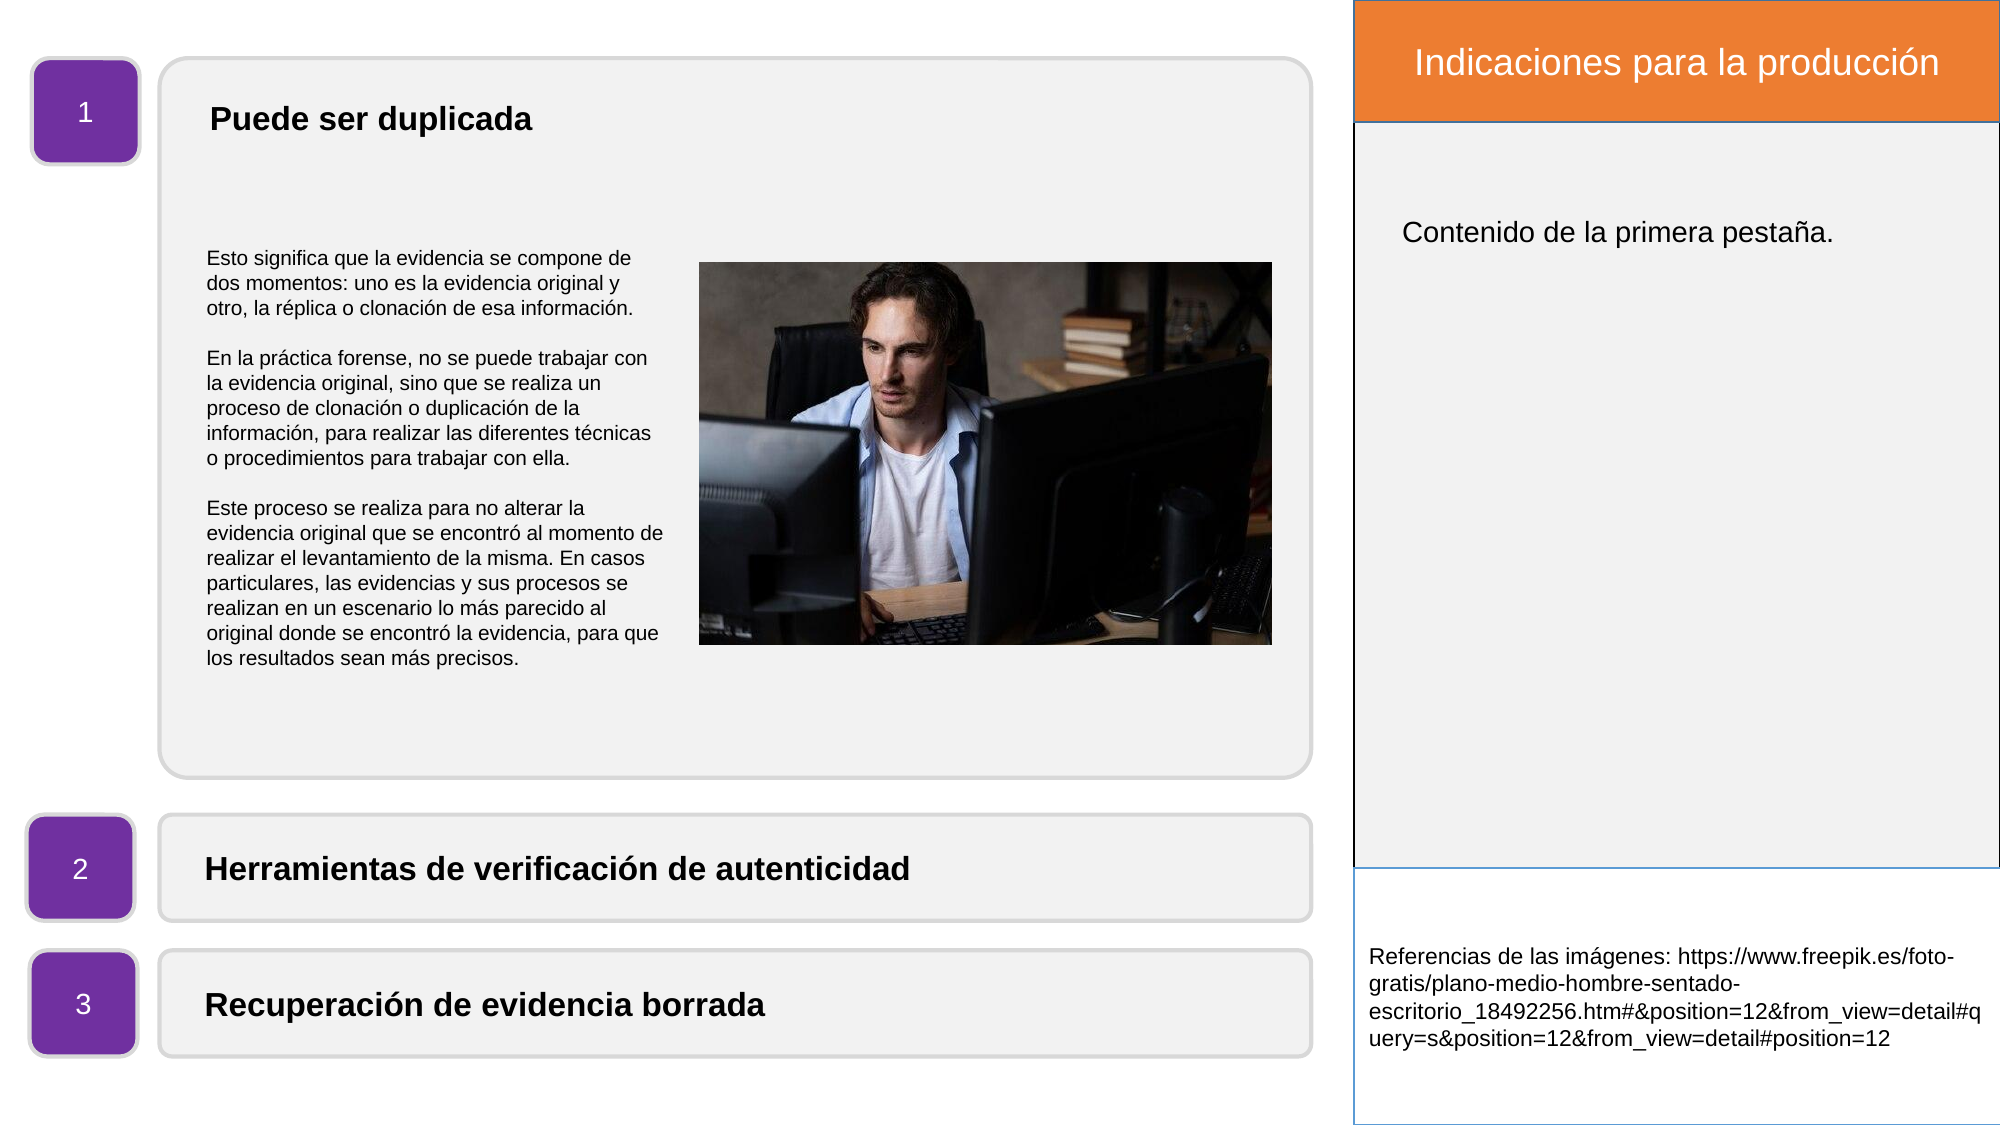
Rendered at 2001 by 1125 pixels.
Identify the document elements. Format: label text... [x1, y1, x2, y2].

text_box Referencias de las imágenes: https://www.freepik.es/foto-gratis/plano-medio-hombre-sentado-escritorio_18492256.htm#&position=12&from_view=detail#query=s&position=12&from_view=detail#position=12 [1353, 867, 2000, 1125]
text_box Indicaciones para la producción [1353, 0, 2000, 122]
text_box [159, 950, 1312, 1057]
picture [699, 262, 1272, 645]
text_box Recuperación de evidencia borrada [189, 975, 789, 1032]
text_box 2 [26, 814, 135, 921]
text_box [159, 814, 1312, 921]
text_box 3 [29, 950, 138, 1057]
text_box Contenido de la primera pestaña. [1387, 206, 1964, 701]
text_box Herramientas de verificación de autenticidad [189, 839, 937, 896]
text_box Puede ser duplicada [194, 89, 553, 146]
text_box [159, 58, 1312, 778]
text_box [1353, 122, 2000, 867]
text_box Esto significa que la evidencia se compone de dos momentos: uno es la evidencia original y otro, la réplica o clonación de esa información. En la práctica forense, no se puede trabajar con la evidencia original, sino que se realiza un proceso de clonación o duplicación de la información, para realizar las diferentes técnicas o procedimientos para trabajar con ella. Este proceso se realiza para no alterar la evidencia original que se encontró al momento de realizar el levantamiento de la misma. En casos particulares, las evidencias y sus procesos se realizan en un escenario lo más parecido al original donde se encontró la evidencia, para que los resultados sean más precisos. [191, 212, 680, 683]
text_box 1 [31, 58, 140, 165]
